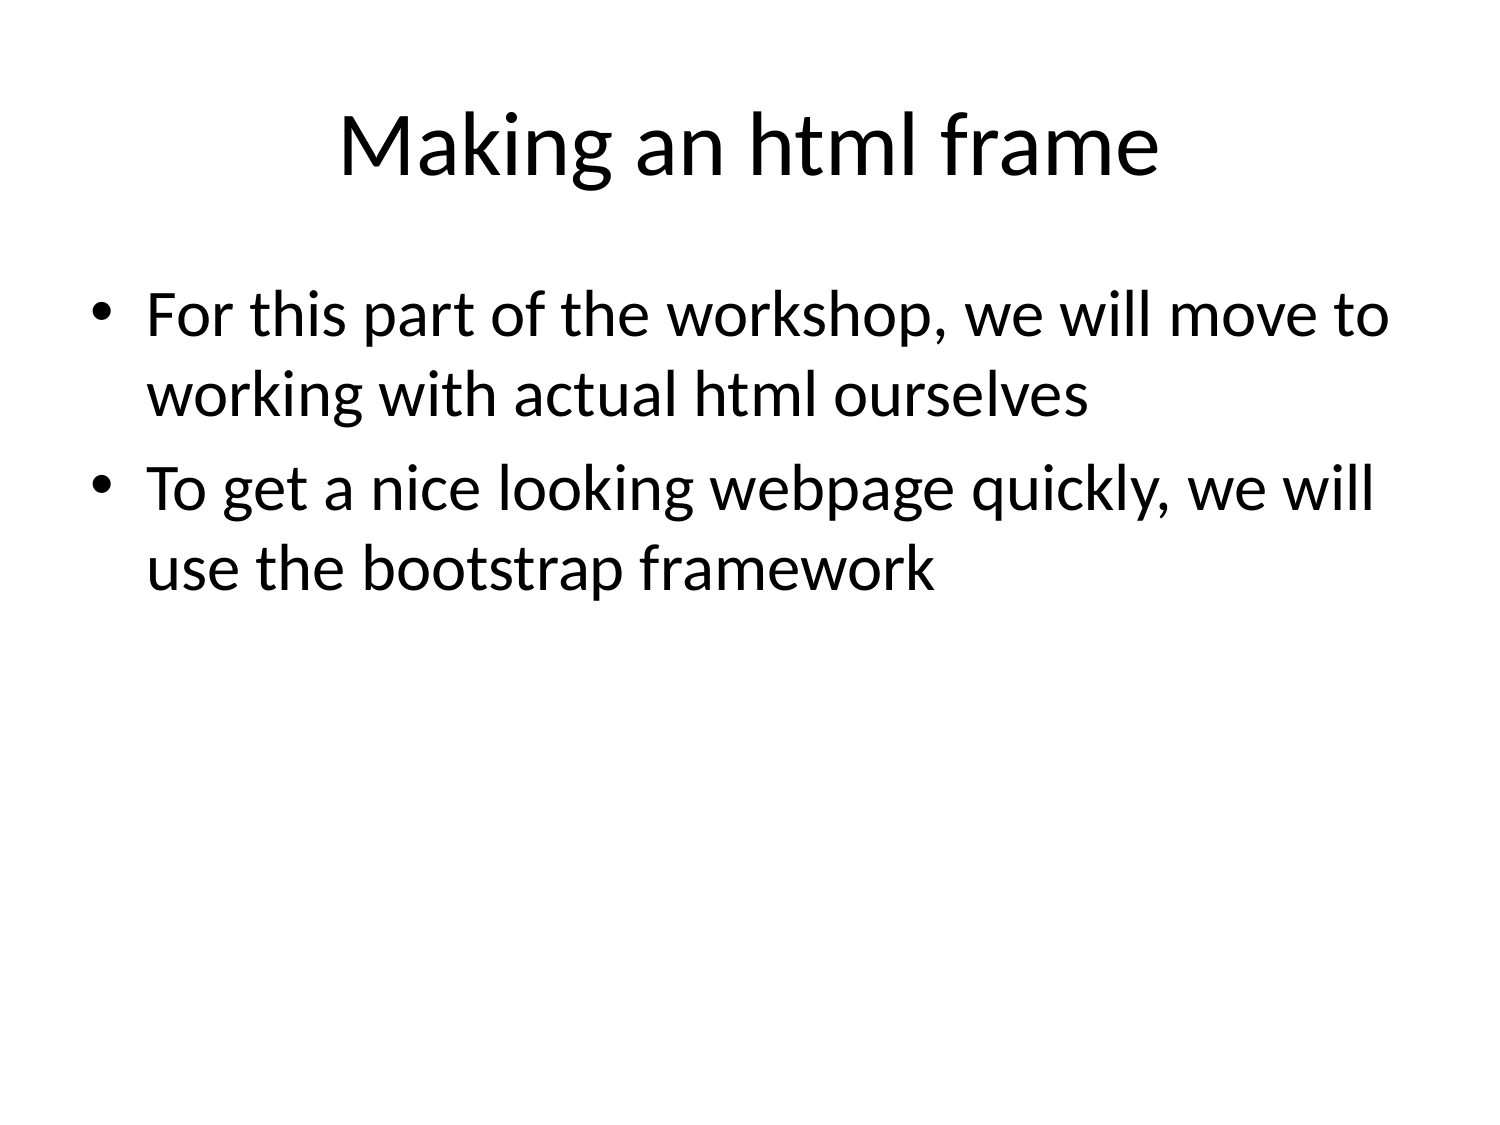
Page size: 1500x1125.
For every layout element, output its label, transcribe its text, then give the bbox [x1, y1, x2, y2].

title Making an html frame [75, 45, 1425, 233]
list For this part of the workshop, we will move to working with actual html ourselves To get a nice looking webpage quickly, we will use the bootstrap framework [75, 262, 1425, 1005]
